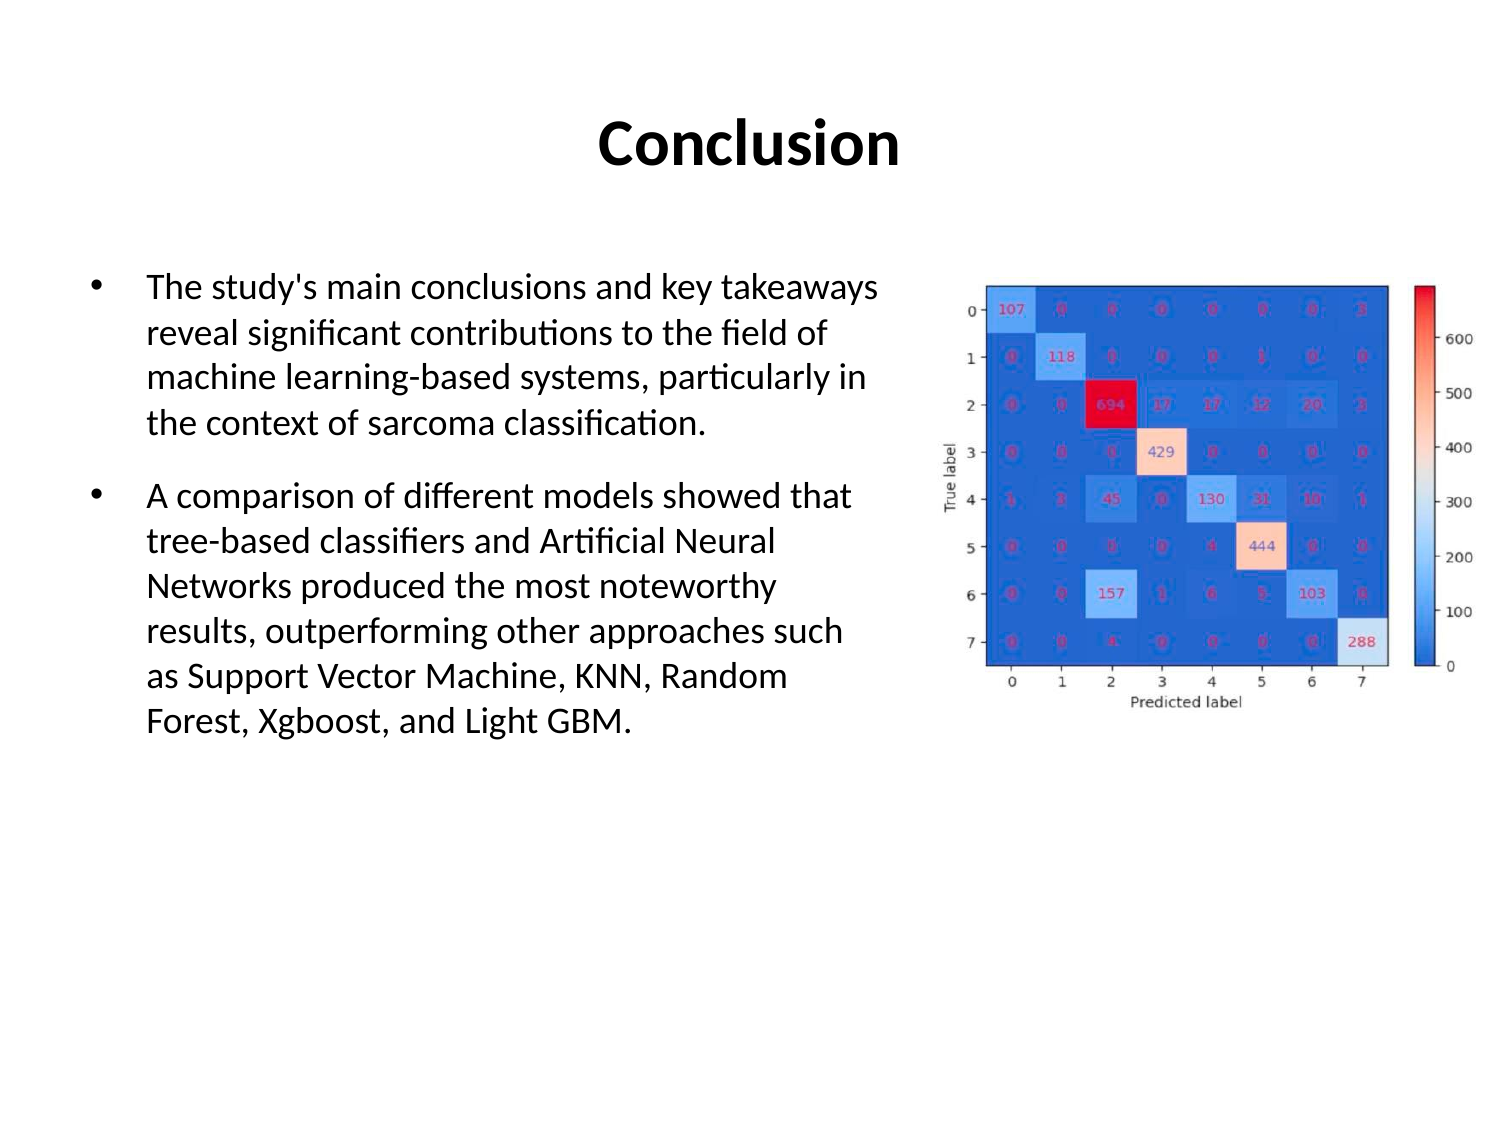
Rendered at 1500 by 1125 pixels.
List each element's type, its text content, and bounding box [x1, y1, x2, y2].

picture [929, 277, 1500, 714]
title Conclusion [75, 45, 1425, 233]
